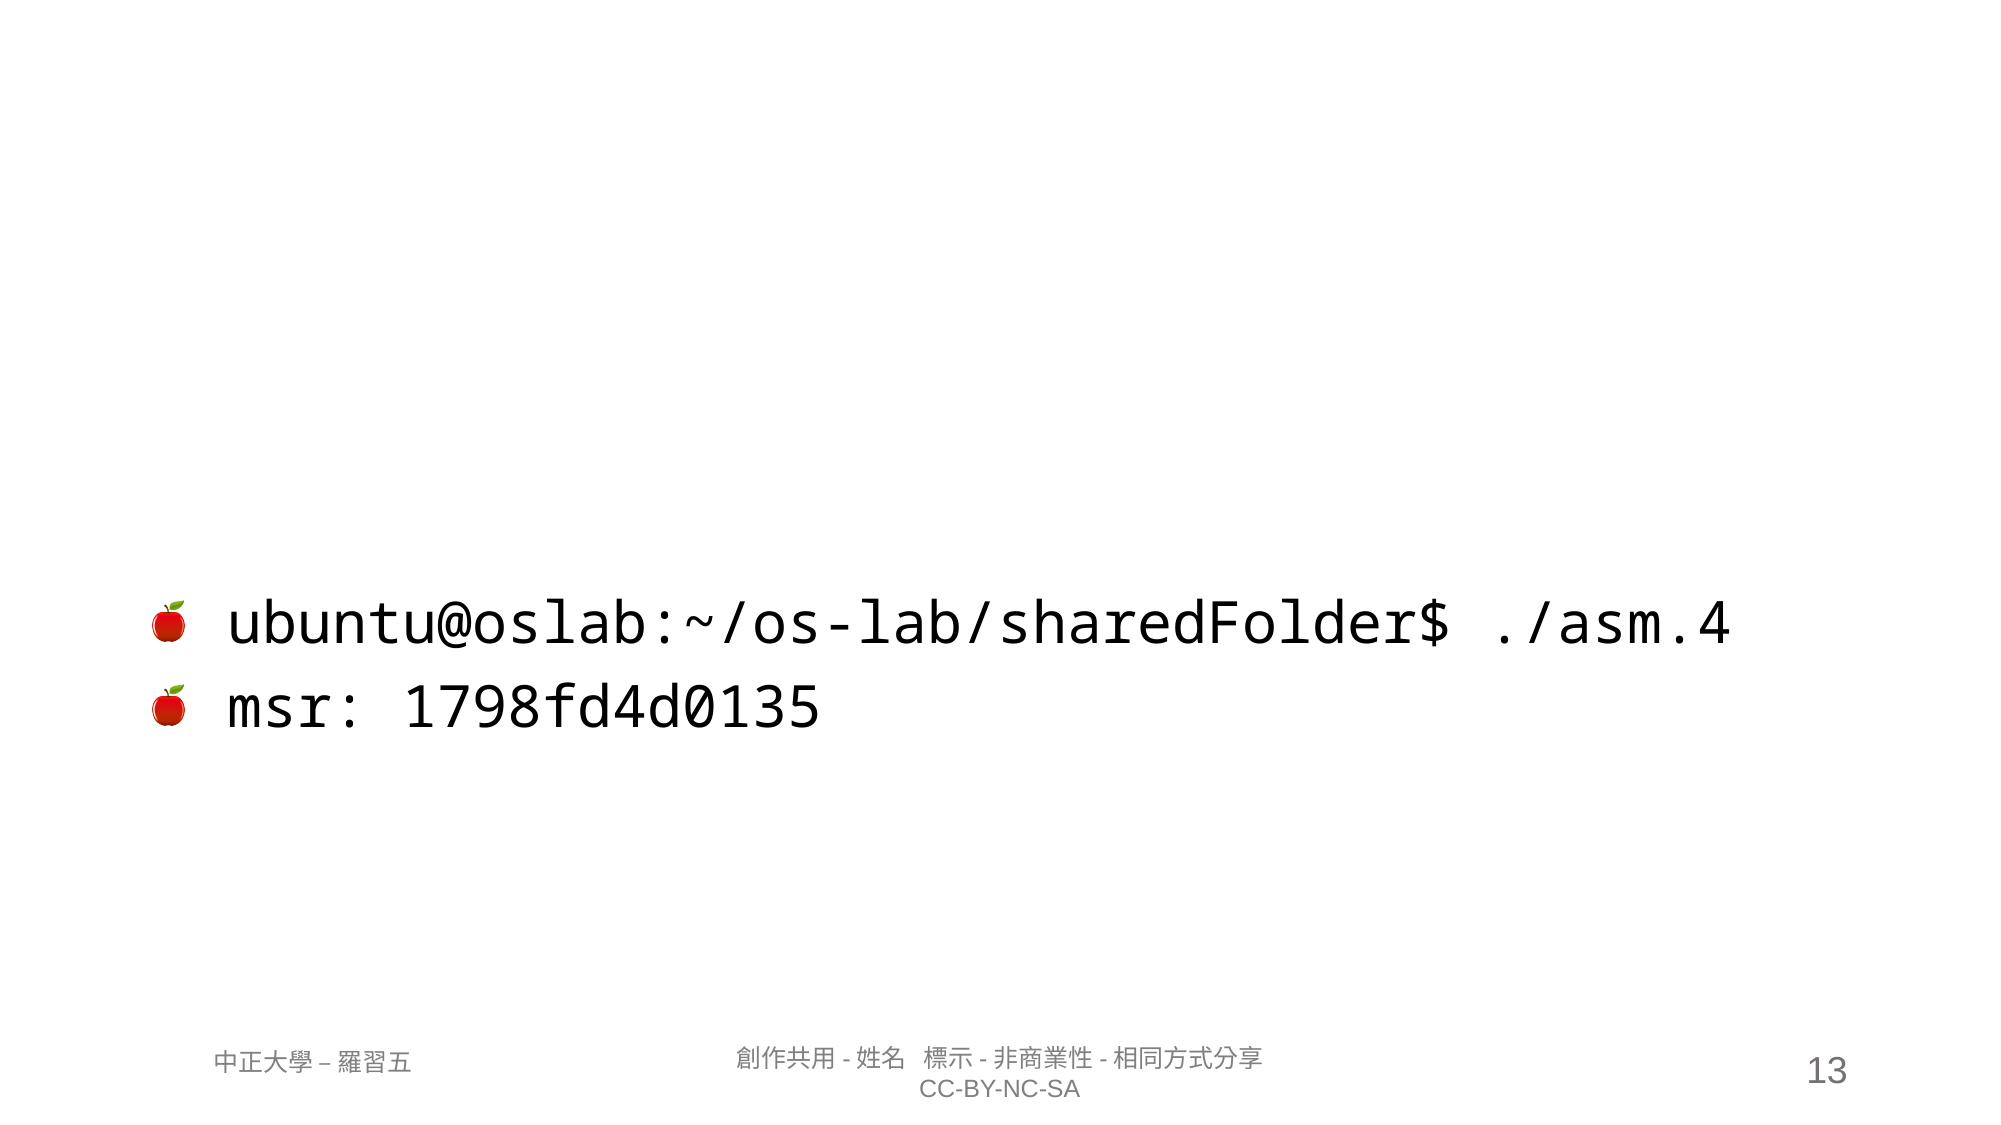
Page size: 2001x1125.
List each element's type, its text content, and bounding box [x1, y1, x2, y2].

picture [152, 600, 194, 642]
list ubuntu@oslab:~/os-lab/sharedFolder$ ./asm.4 msr: 1798fd4d0135 [137, 308, 1863, 1026]
picture [152, 684, 194, 726]
